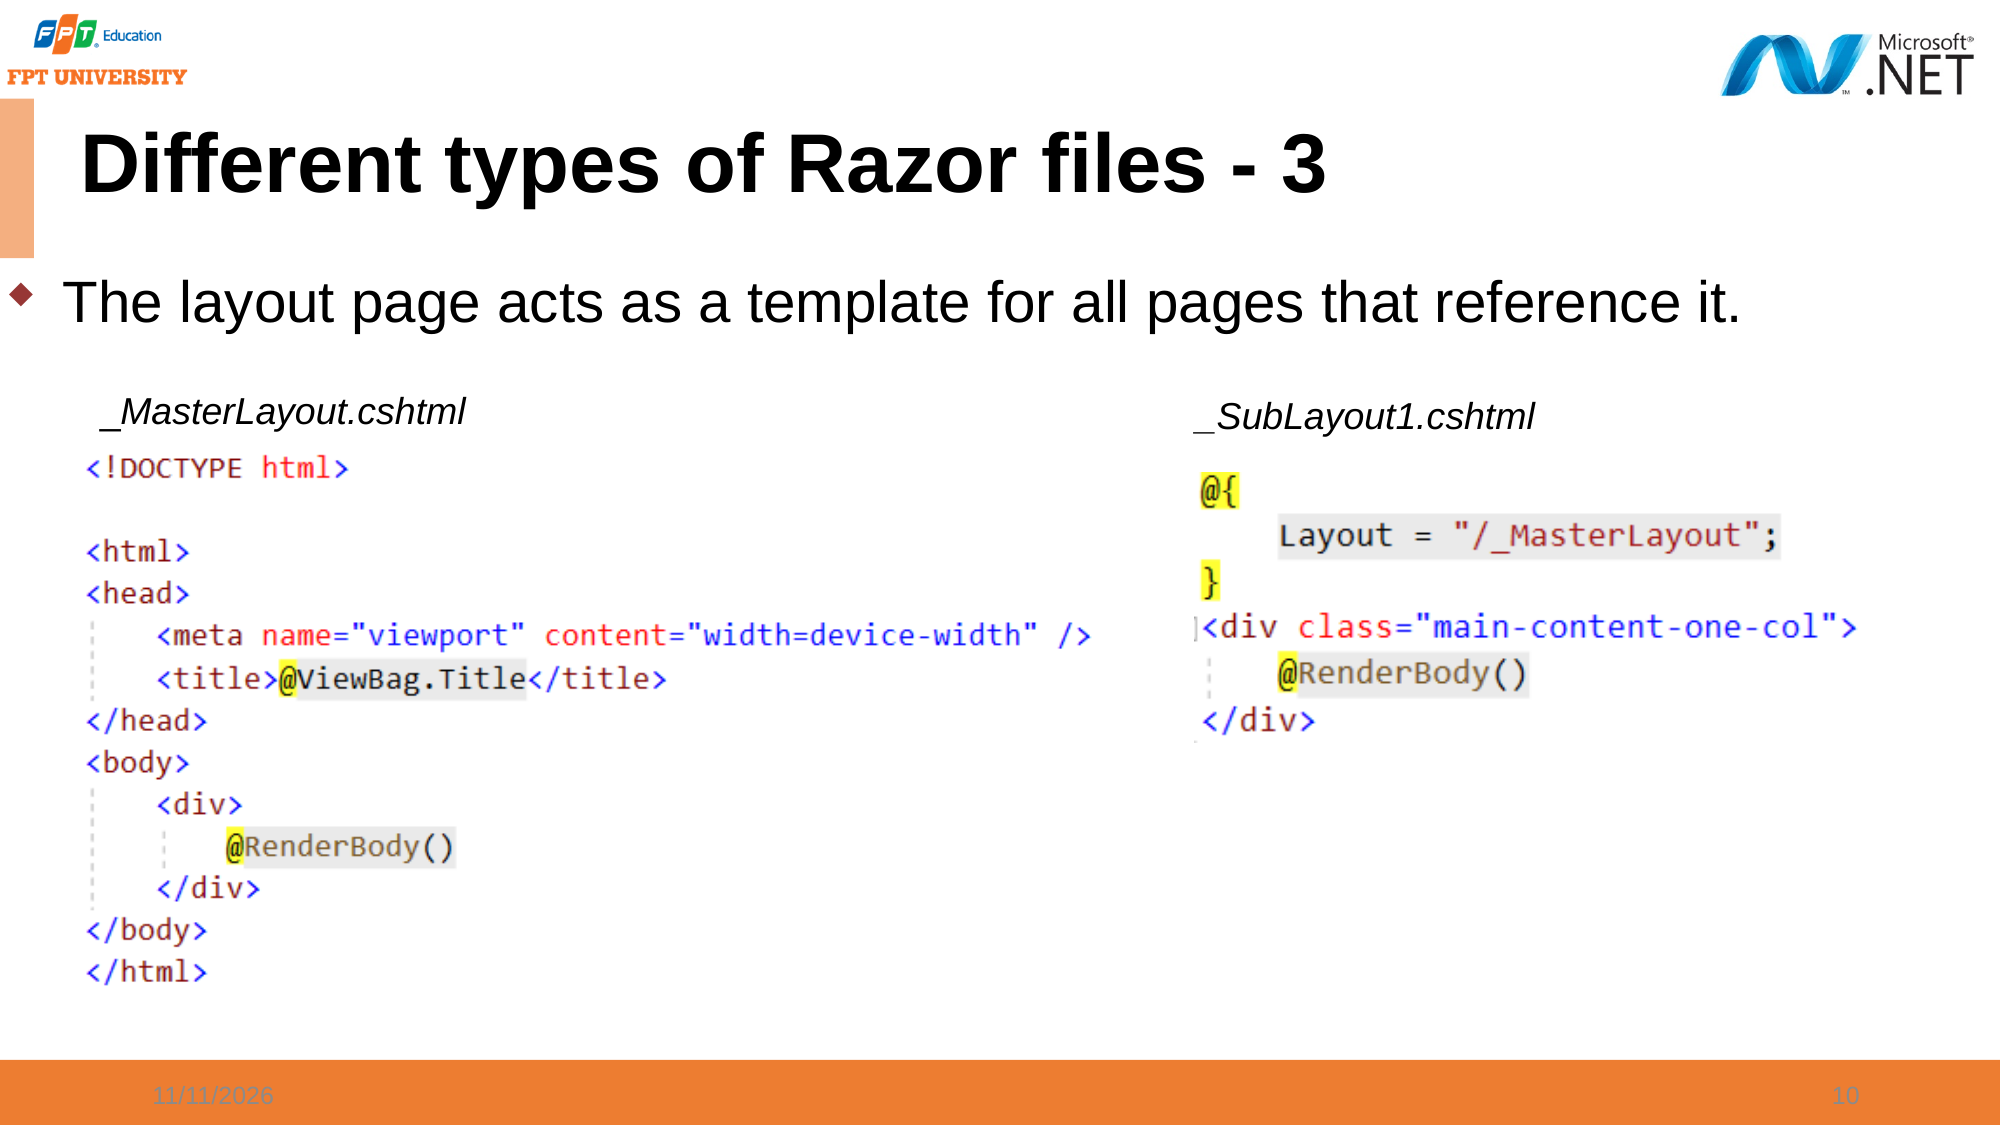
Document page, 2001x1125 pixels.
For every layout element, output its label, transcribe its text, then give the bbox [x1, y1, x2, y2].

picture [82, 452, 1102, 990]
title Different types of Razor files - 3 [65, 118, 1952, 213]
picture [0, 0, 194, 95]
picture [1685, 0, 2001, 129]
text_box The layout page acts as a template for all pages that reference it. [0, 256, 1990, 342]
text_box _MasterLayout.cshtml [84, 379, 481, 440]
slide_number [137, 1064, 588, 1125]
text_box _SubLayout1.cshtml [1181, 385, 1550, 445]
slide_number 10 [1424, 1064, 1875, 1125]
picture [1194, 472, 1875, 743]
